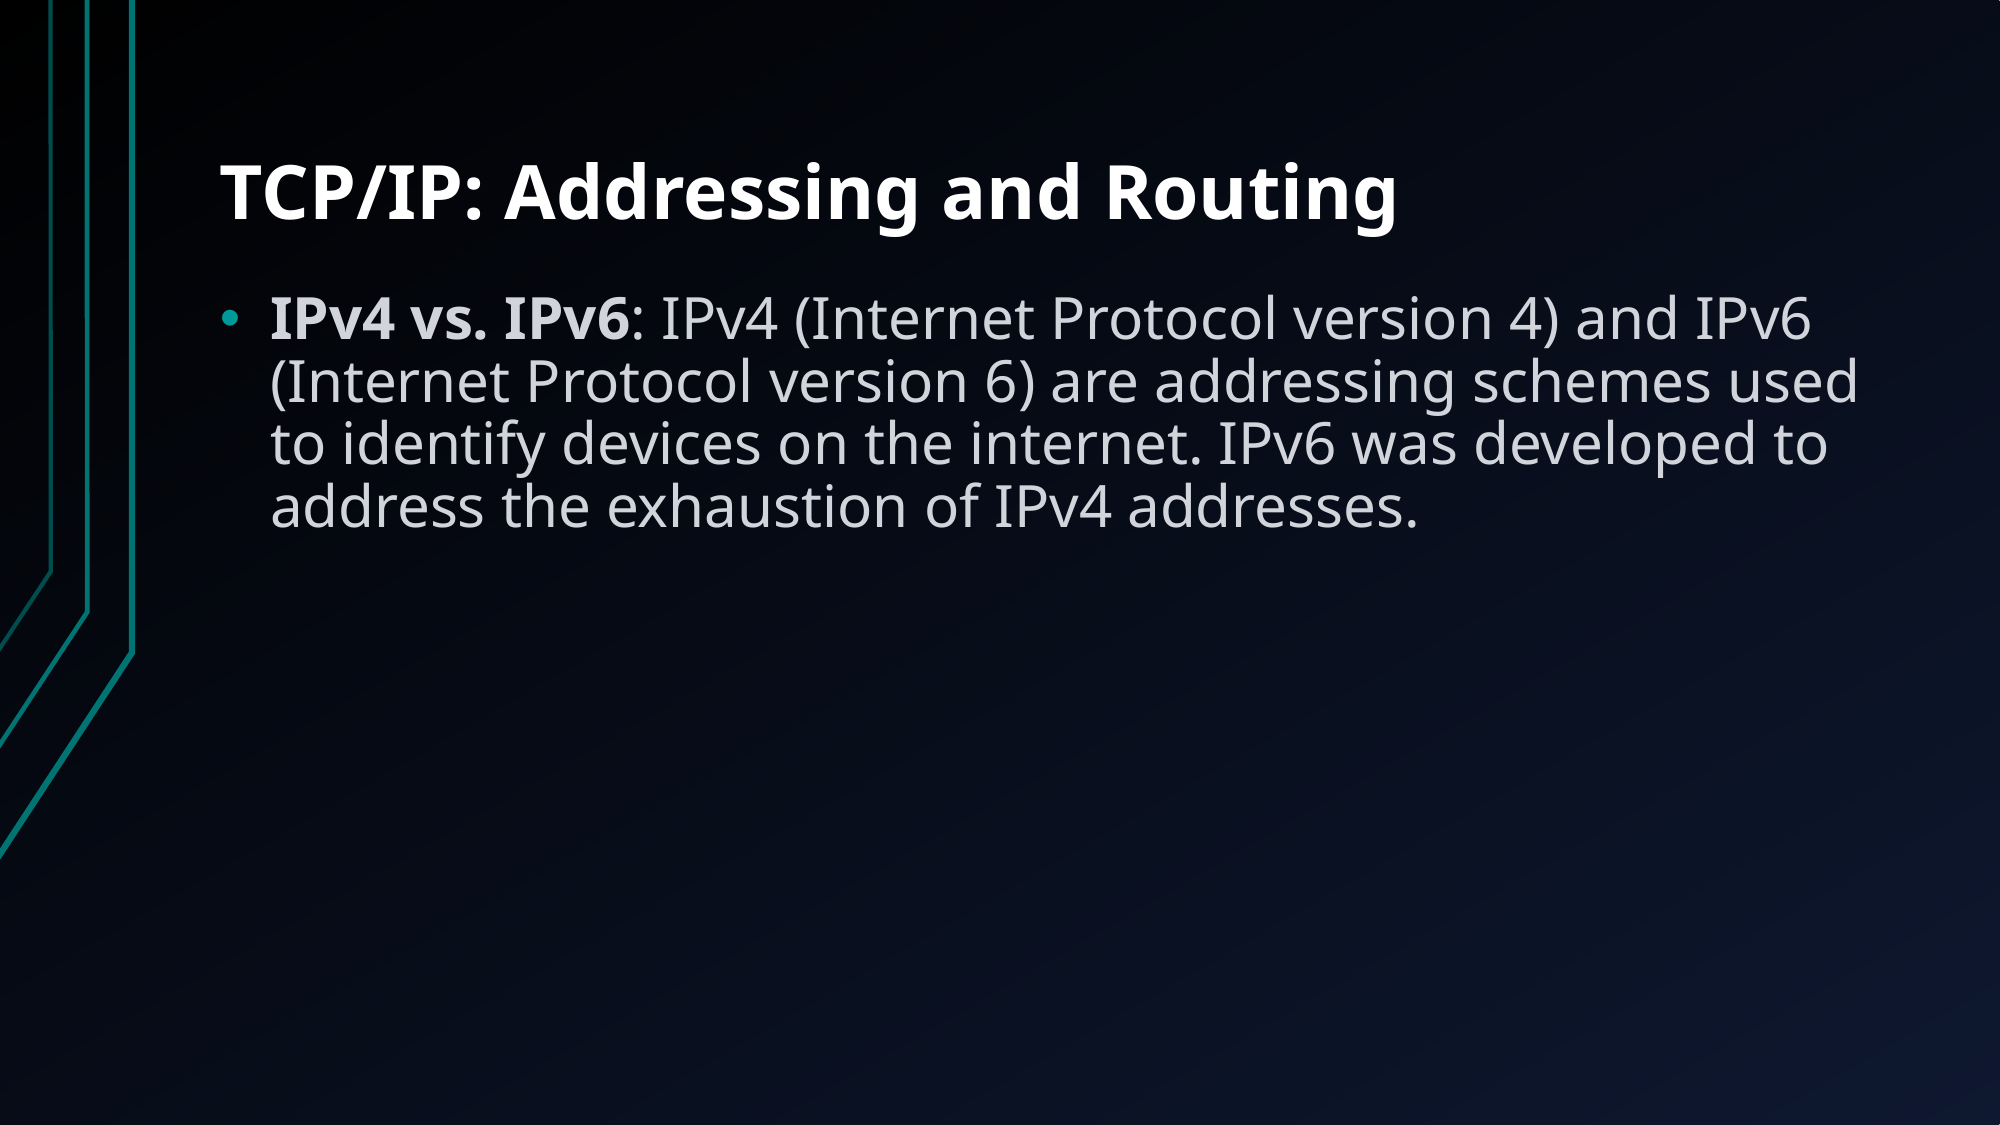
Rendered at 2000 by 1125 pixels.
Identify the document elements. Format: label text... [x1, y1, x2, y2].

title TCP/IP: Addressing and Routing [199, 45, 1900, 246]
list IPv4 vs. IPv6: IPv4 (Internet Protocol version 4) and IPv6 (Internet Protocol version 6) are addressing schemes used to identify devices on the internet. IPv6 was developed to address the exhaustion of IPv4 addresses. [199, 279, 1900, 1012]
